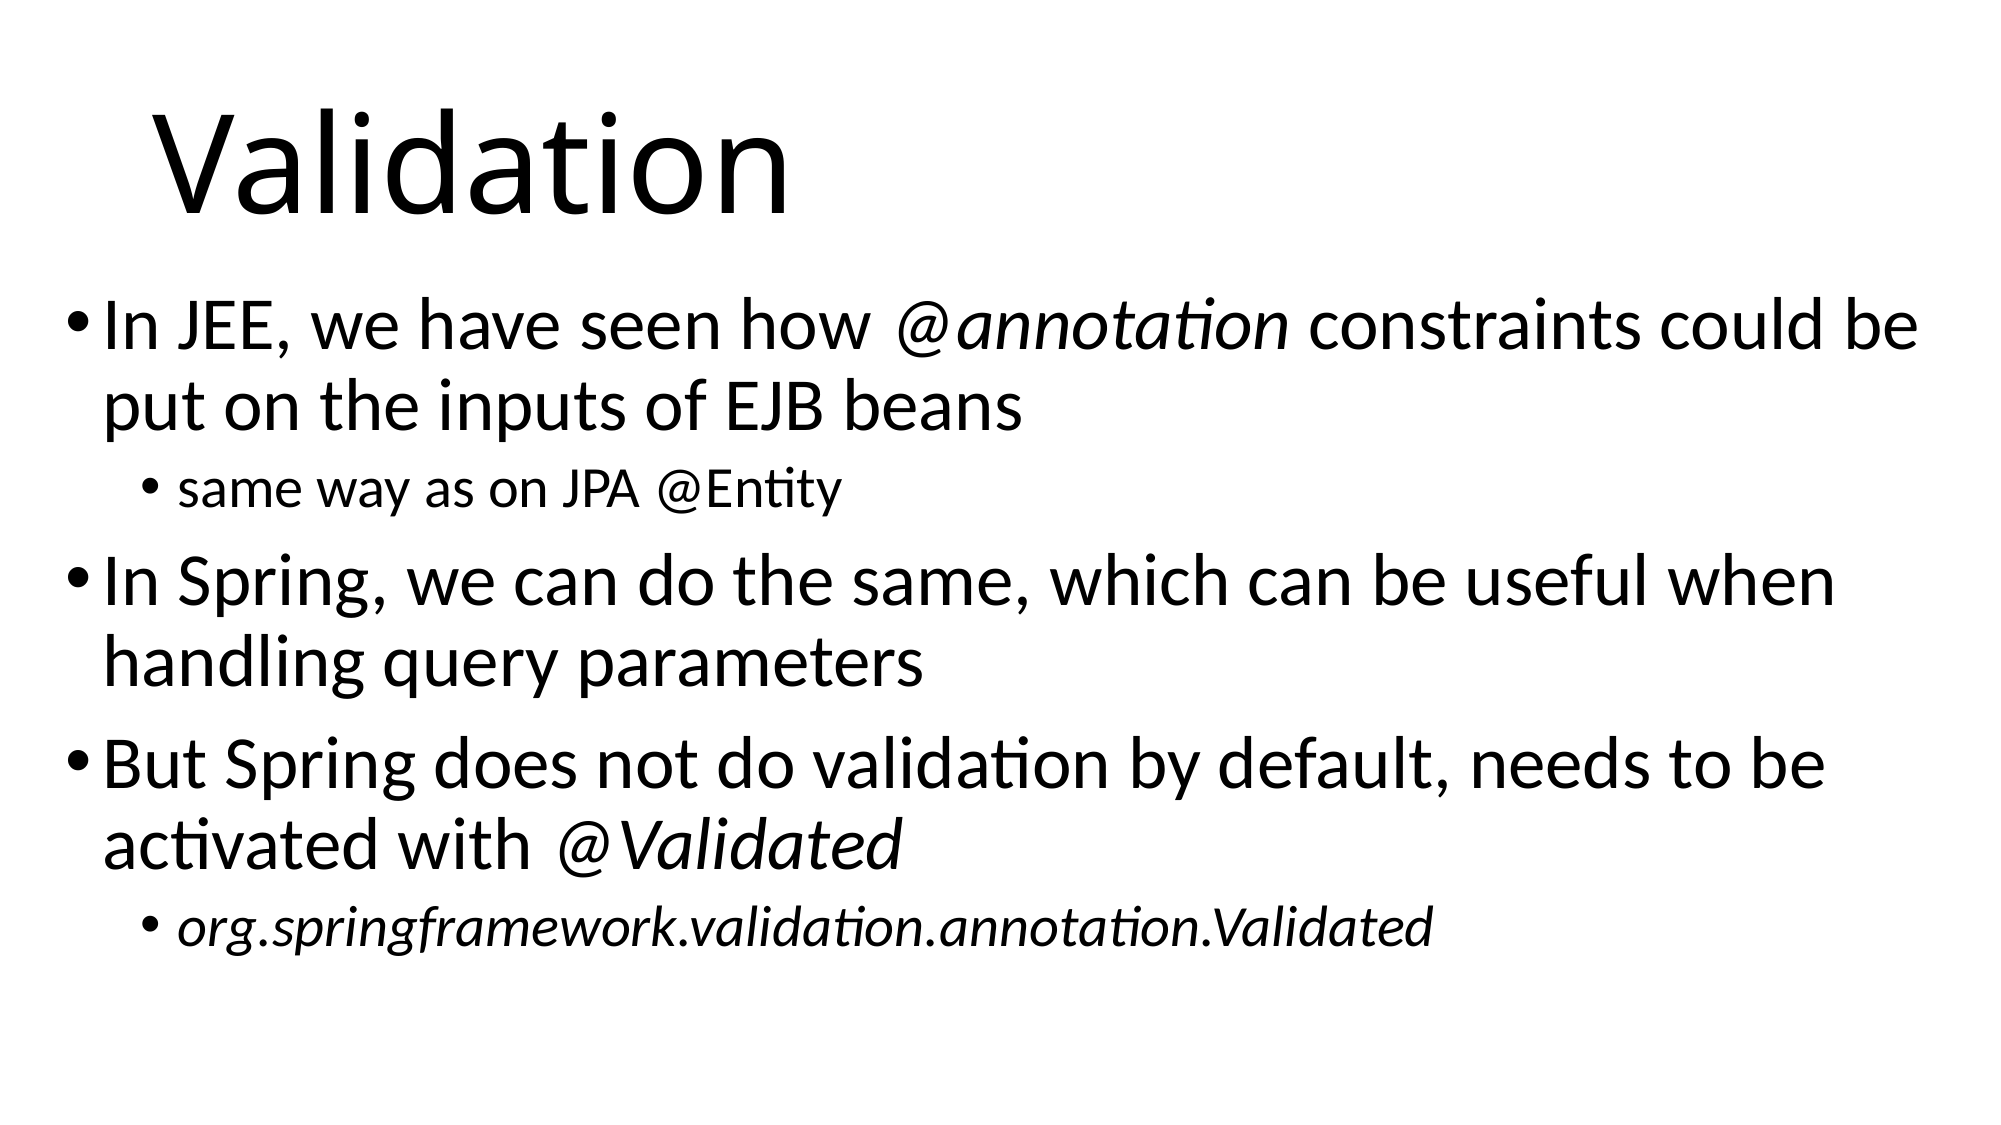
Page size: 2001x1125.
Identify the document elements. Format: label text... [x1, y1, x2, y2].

title Validation [137, 59, 1863, 277]
list In JEE, we have seen how @annotation constraints could be put on the inputs of EJB beans same way as on JPA @Entity In Spring, we can do the same, which can be useful when handling query parameters But Spring does not do validation by default, needs to be activated with @Validated org.springframework.validation.annotation.Validated [50, 277, 1959, 1111]
